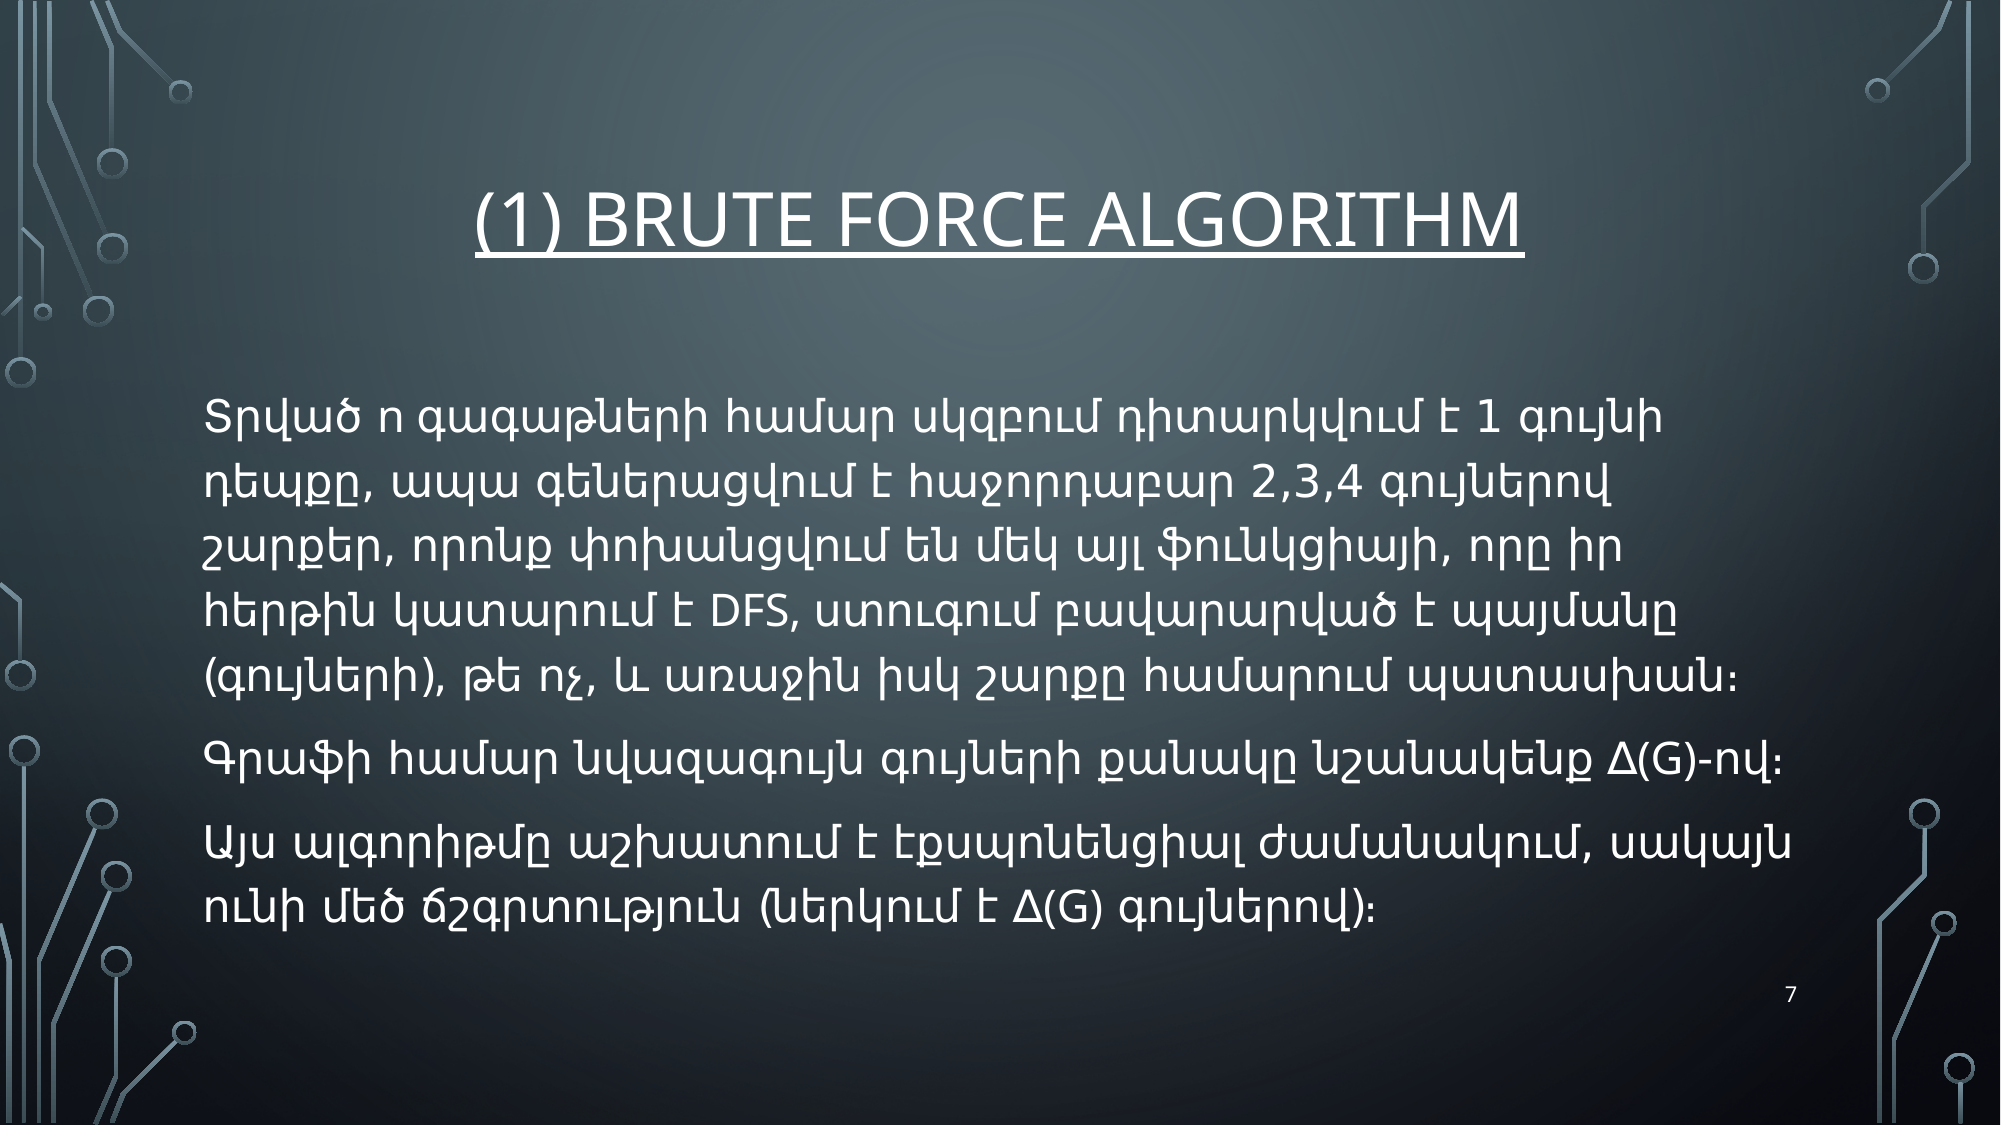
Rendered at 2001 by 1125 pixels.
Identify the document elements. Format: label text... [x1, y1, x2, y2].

slide_number 7 [1685, 965, 1813, 1025]
list Տրված n գագաթների համար սկզբում դիտարկվում է 1 գույնի դեպքը, ապա գեներացվում է հաջորդաբար 2,3,4 գույներով շարքեր, որոնք փոխանցվում են մեկ այլ ֆունկցիայի, որը իր հերթին կատարում է DFS, ստուգում բավարարված է պայմանը (գույների), թե ոչ, և առաջին իսկ շարքը համարում պատասխան։ Գրաֆի համար նվազագույն գույների քանակը նշանակենք ∆(G)-ով։ Այս ալգորիթմը աշխատում է էքսպոնենցիալ ժամանակում, սակայն ունի մեծ ճշգրտություն (ներկում է ∆(G) գույներով)։ [187, 369, 1813, 950]
title (1) Brute force algorithm [187, 101, 1813, 344]
